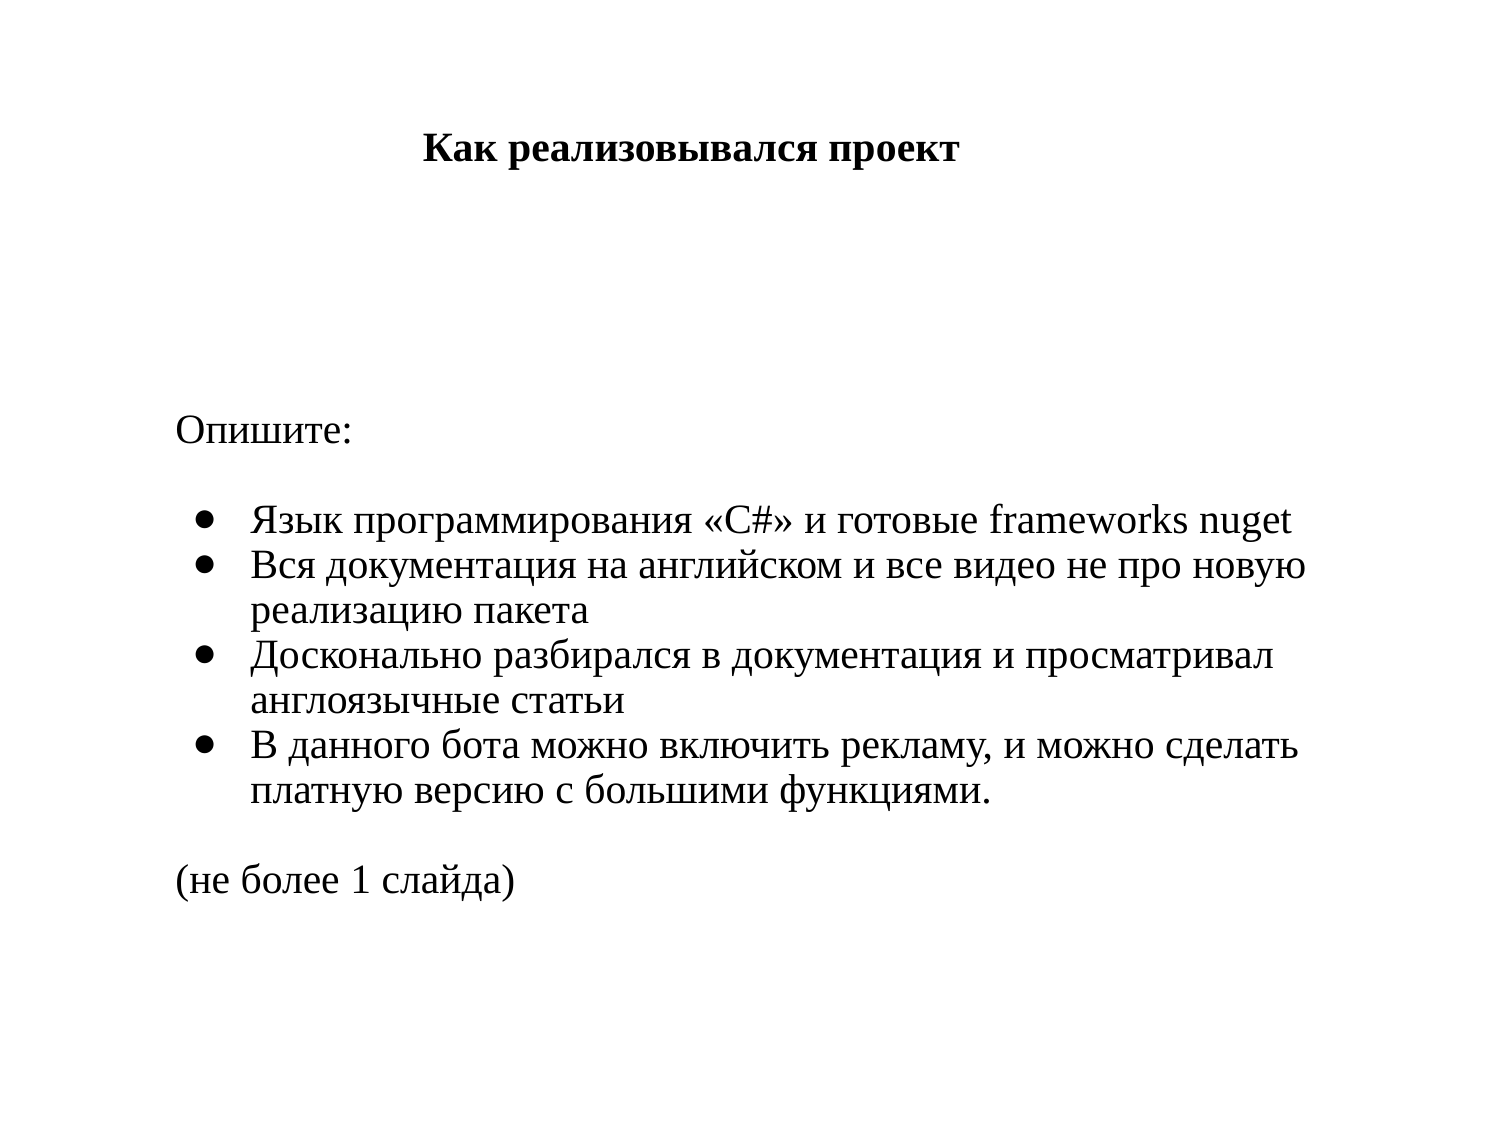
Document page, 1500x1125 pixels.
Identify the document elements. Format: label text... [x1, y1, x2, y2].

text_box Опишите: Язык программирования «С#» и готовые frameworks nuget Вся документация на английском и все видео не про новую реализацию пакета Досконально разбирался в документация и просматривал англоязычные статьи В данного бота можно включить рекламу, и можно сделать платную версию с большими функциями. (не более 1 слайда) [160, 399, 1367, 879]
text_box Как реализовывался проект [16, 60, 1367, 178]
